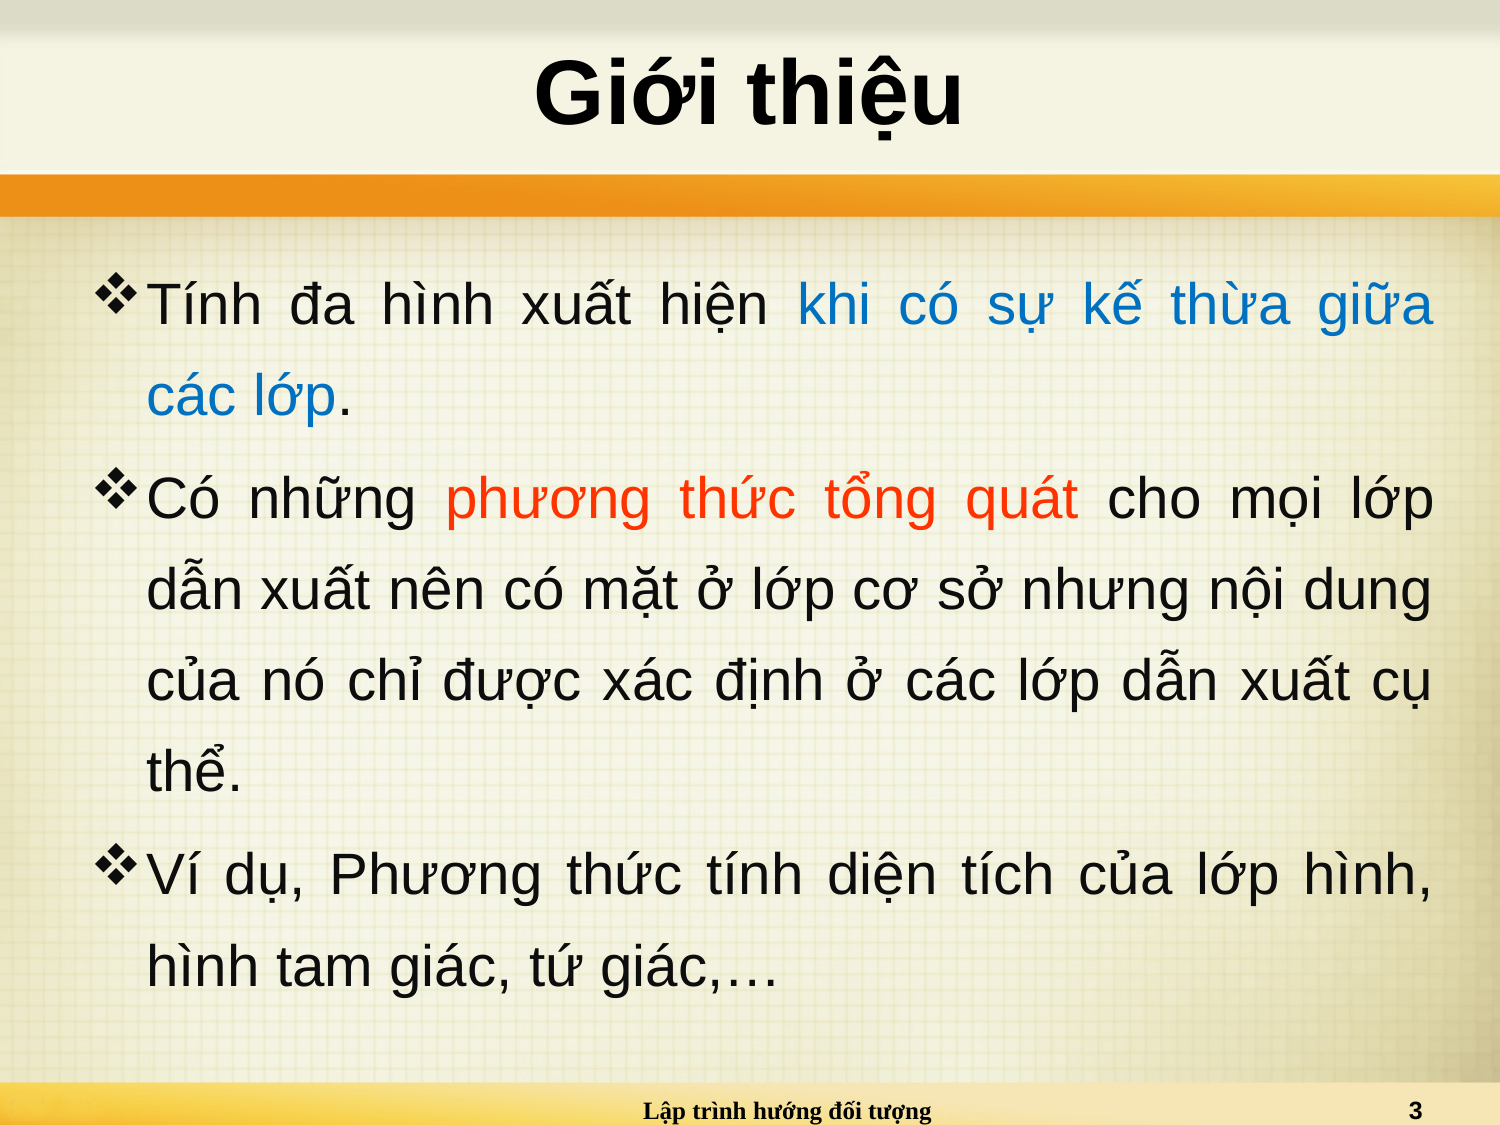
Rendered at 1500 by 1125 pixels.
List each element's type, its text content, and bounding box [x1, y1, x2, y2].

list Tính đa hình xuất hiện khi có sự kế thừa giữa các lớp. Có những phương thức tổng quát cho mọi lớp dẫn xuất nên có mặt ở lớp cơ sở nhưng nội dung của nó chỉ được xác định ở các lớp dẫn xuất cụ thể. Ví dụ, Phương thức tính diện tích của lớp hình, hình tam giác, tứ giác,… [75, 237, 1450, 1046]
title Giới thiệu [0, 0, 1500, 175]
footer Lập trình hướng đối tượng [549, 1087, 1025, 1125]
picture [0, 175, 1500, 1125]
slide_number 3 [1087, 1087, 1438, 1125]
